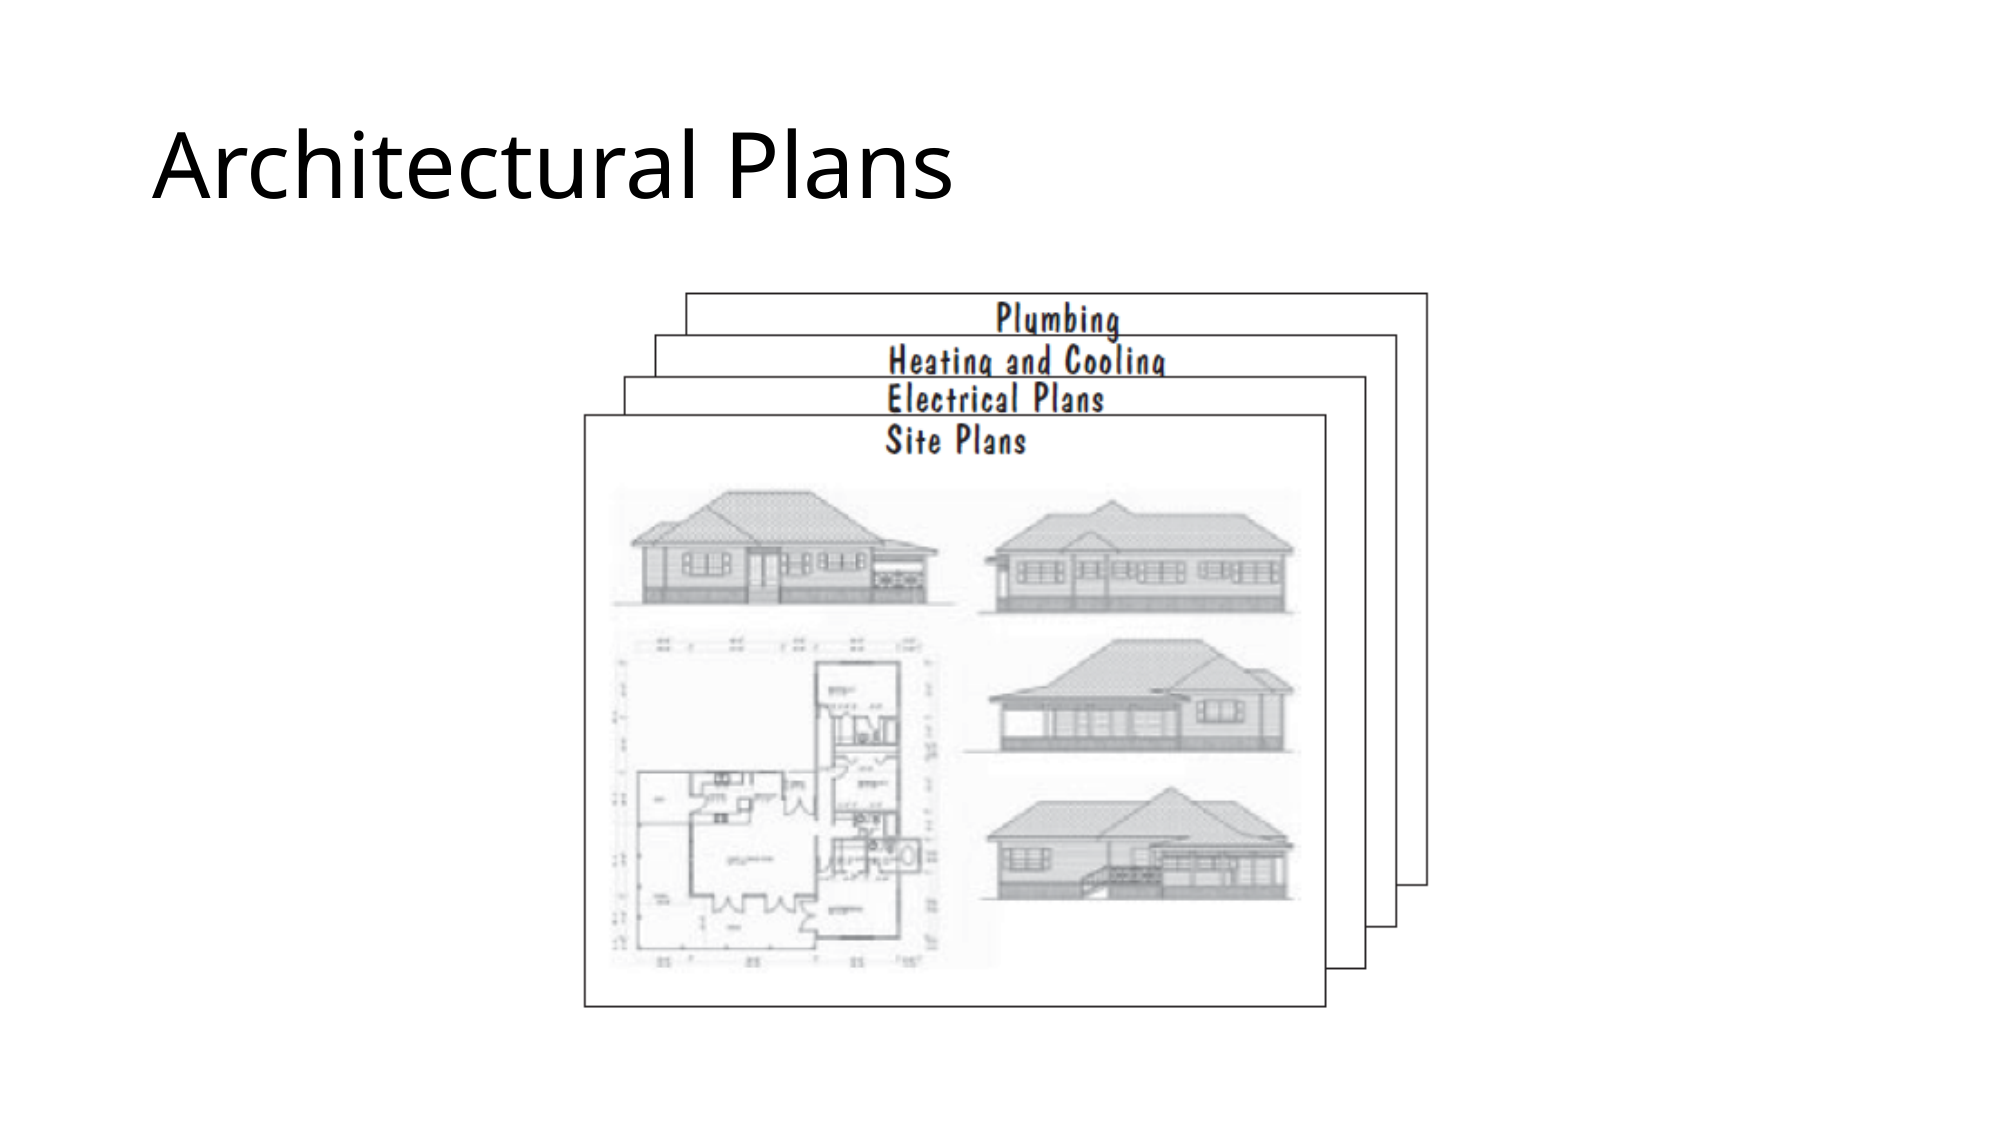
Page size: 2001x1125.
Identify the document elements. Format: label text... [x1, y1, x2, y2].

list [558, 244, 1441, 1066]
title Architectural Plans [137, 59, 1863, 278]
